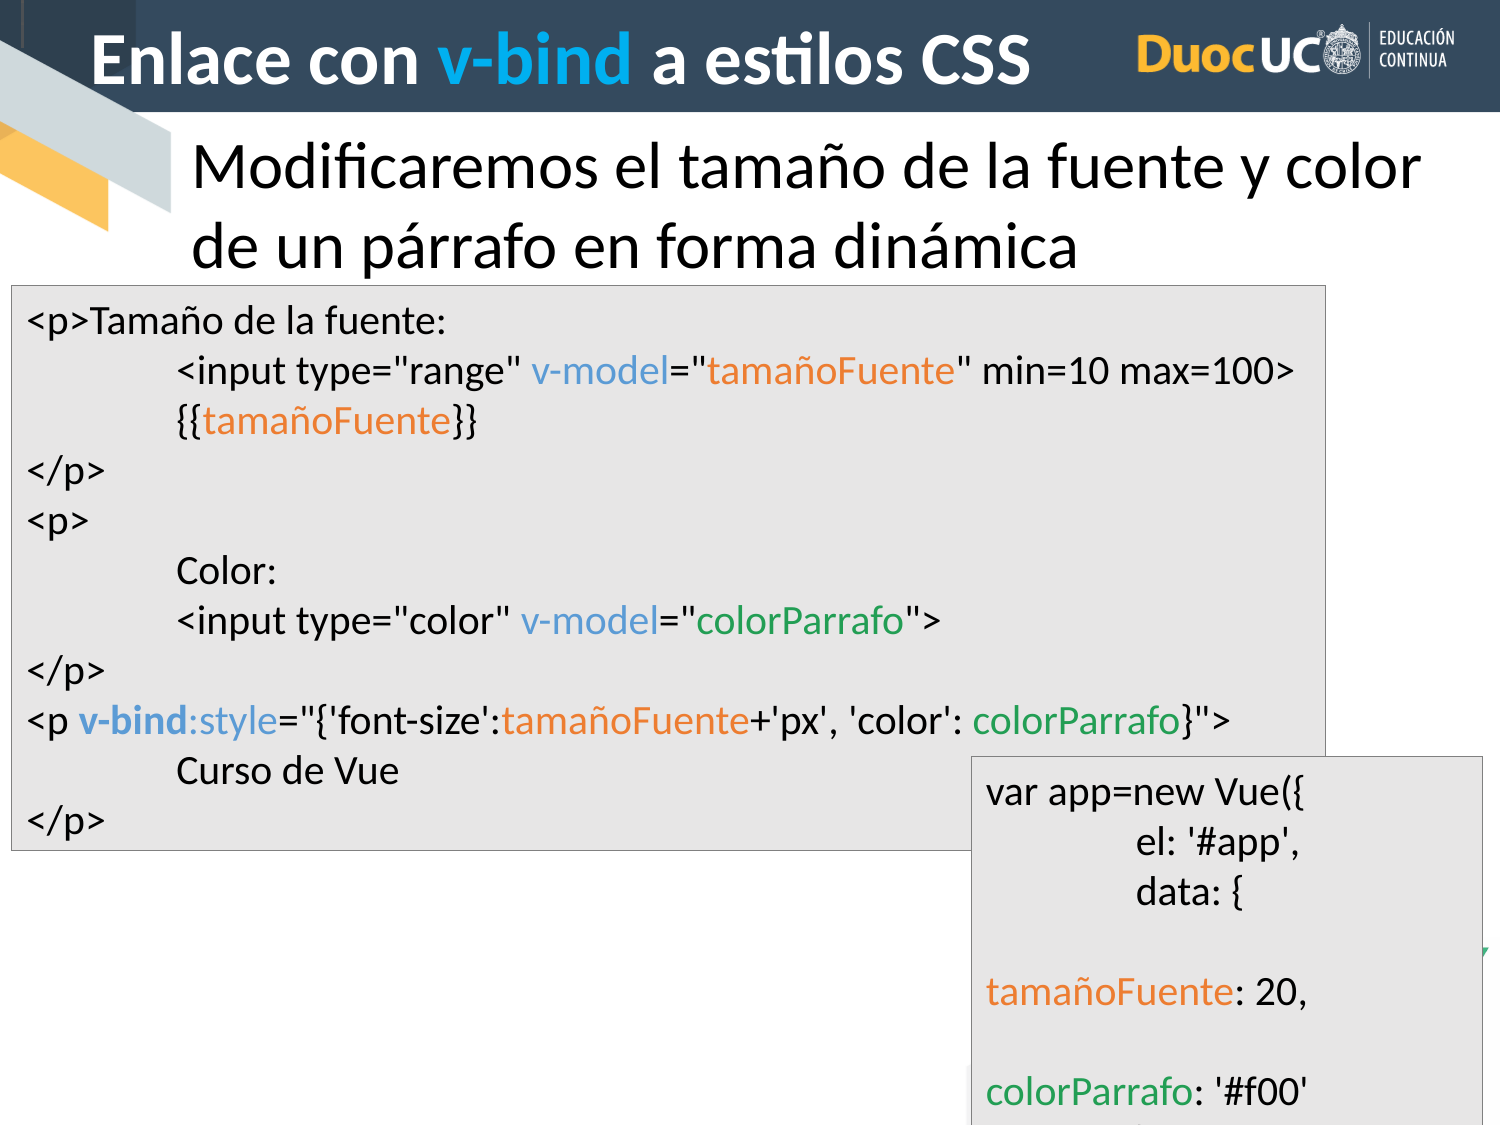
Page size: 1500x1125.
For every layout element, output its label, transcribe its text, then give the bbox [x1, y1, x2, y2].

text_box <p>Tamaño de la fuente: <input type="range" v-model="tamañoFuente" min=10 max=100> {{tamañoFuente}} </p> <p> Color: <input type="color" v-model="colorParrafo"> </p> <p v-bind:style="{'font-size':tamañoFuente+'px', 'color': colorParrafo}"> Curso de Vue </p> [11, 285, 1326, 851]
text_box var app=new Vue({ el: '#app', data: { tamañoFuente: 20, colorParrafo: '#f00' } }) [971, 756, 1483, 1125]
text_box Modificaremos el tamaño de la fuente y color de un párrafo en forma dinámica [177, 114, 1489, 290]
picture [0, 0, 1500, 1125]
text_box Enlace con v-bind a estilos CSS [75, 2, 1208, 108]
